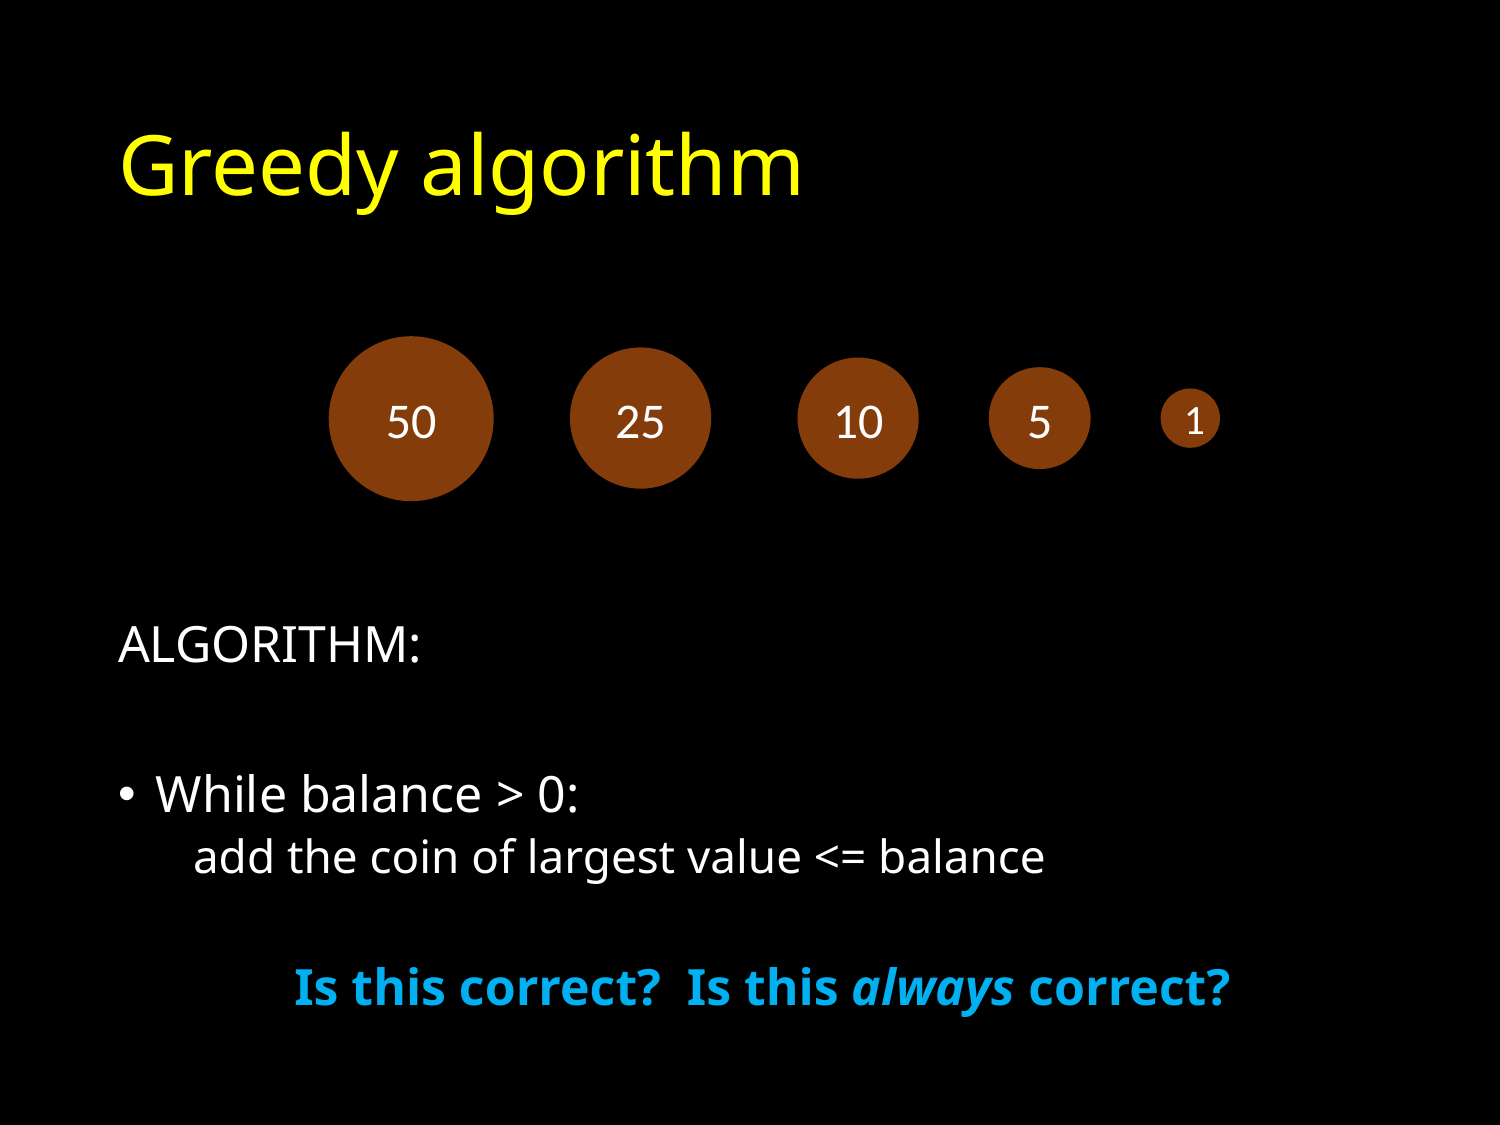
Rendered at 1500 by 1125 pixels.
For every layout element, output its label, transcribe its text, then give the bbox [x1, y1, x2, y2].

text_box 10 [796, 356, 920, 480]
text_box Is this correct? Is this always correct? [115, 948, 1410, 1030]
text_box 1 [1159, 387, 1221, 449]
text_box 25 [568, 346, 713, 490]
list ALGORITHM: While balance > 0: add the coin of largest value <= balance [103, 612, 1397, 928]
text_box 5 [987, 366, 1092, 471]
text_box 50 [327, 335, 495, 503]
title Greedy algorithm [103, 59, 1397, 278]
